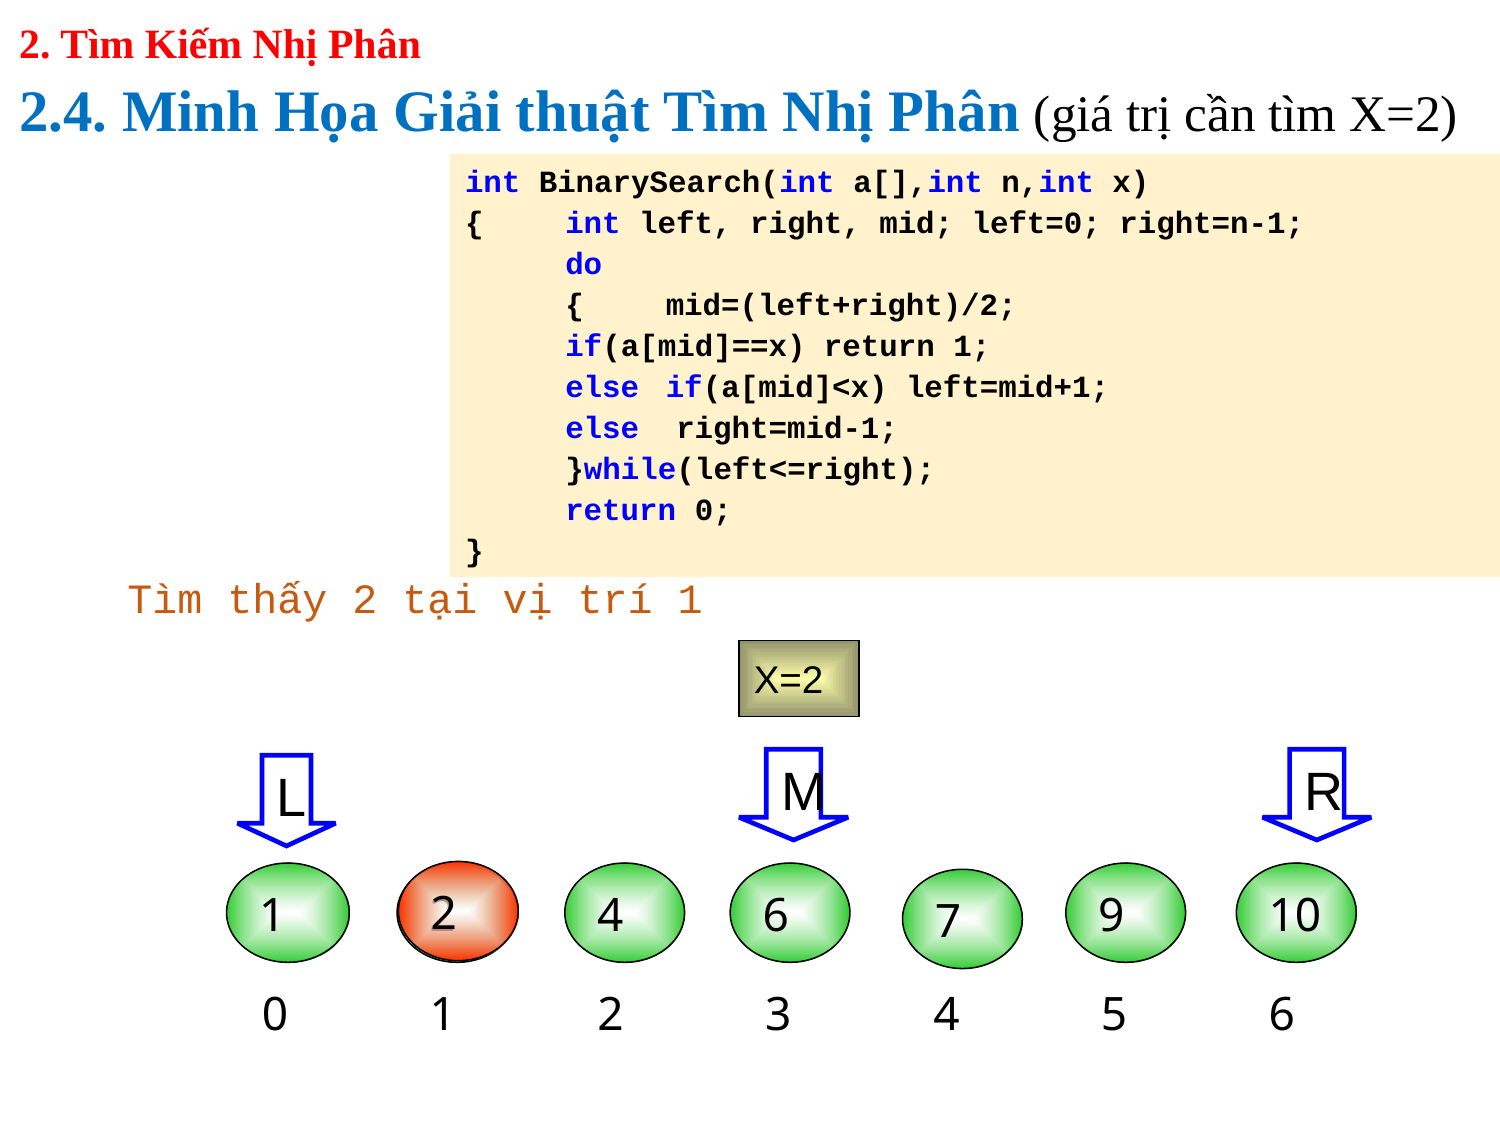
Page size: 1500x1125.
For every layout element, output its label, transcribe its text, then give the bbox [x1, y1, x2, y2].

text_box Tìm thấy 2 tại vị trí 1 [112, 564, 731, 629]
text_box L [237, 755, 336, 846]
text_box R [1262, 749, 1372, 841]
text_box 10 [1236, 863, 1357, 962]
text_box 9 [1065, 863, 1186, 962]
text_box M [739, 749, 849, 841]
text_box X=2 [739, 640, 860, 717]
text_box 2 [398, 861, 519, 961]
text_box 7 [902, 869, 1023, 962]
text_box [229, 962, 1357, 1063]
text_box int BinarySearch(int a[],int n,int x) { int left, right, mid; left=0; right=n-1; do { mid=(left+right)/2; if(a[mid]==x) return 1; else if(a[mid]<x) left=mid+1; else right=mid-1; }while(left<=right); return 0; } [449, 153, 1500, 578]
text_box 4 [564, 863, 685, 962]
text_box 1 [226, 863, 350, 962]
text_box 6 [730, 863, 850, 962]
title 2.4. Minh Họa Giải thuật Tìm Nhị Phân (giá trị cần tìm X=2) [4, 63, 1488, 154]
text_box 2. Tìm Kiếm Nhị Phân [4, 0, 1398, 90]
